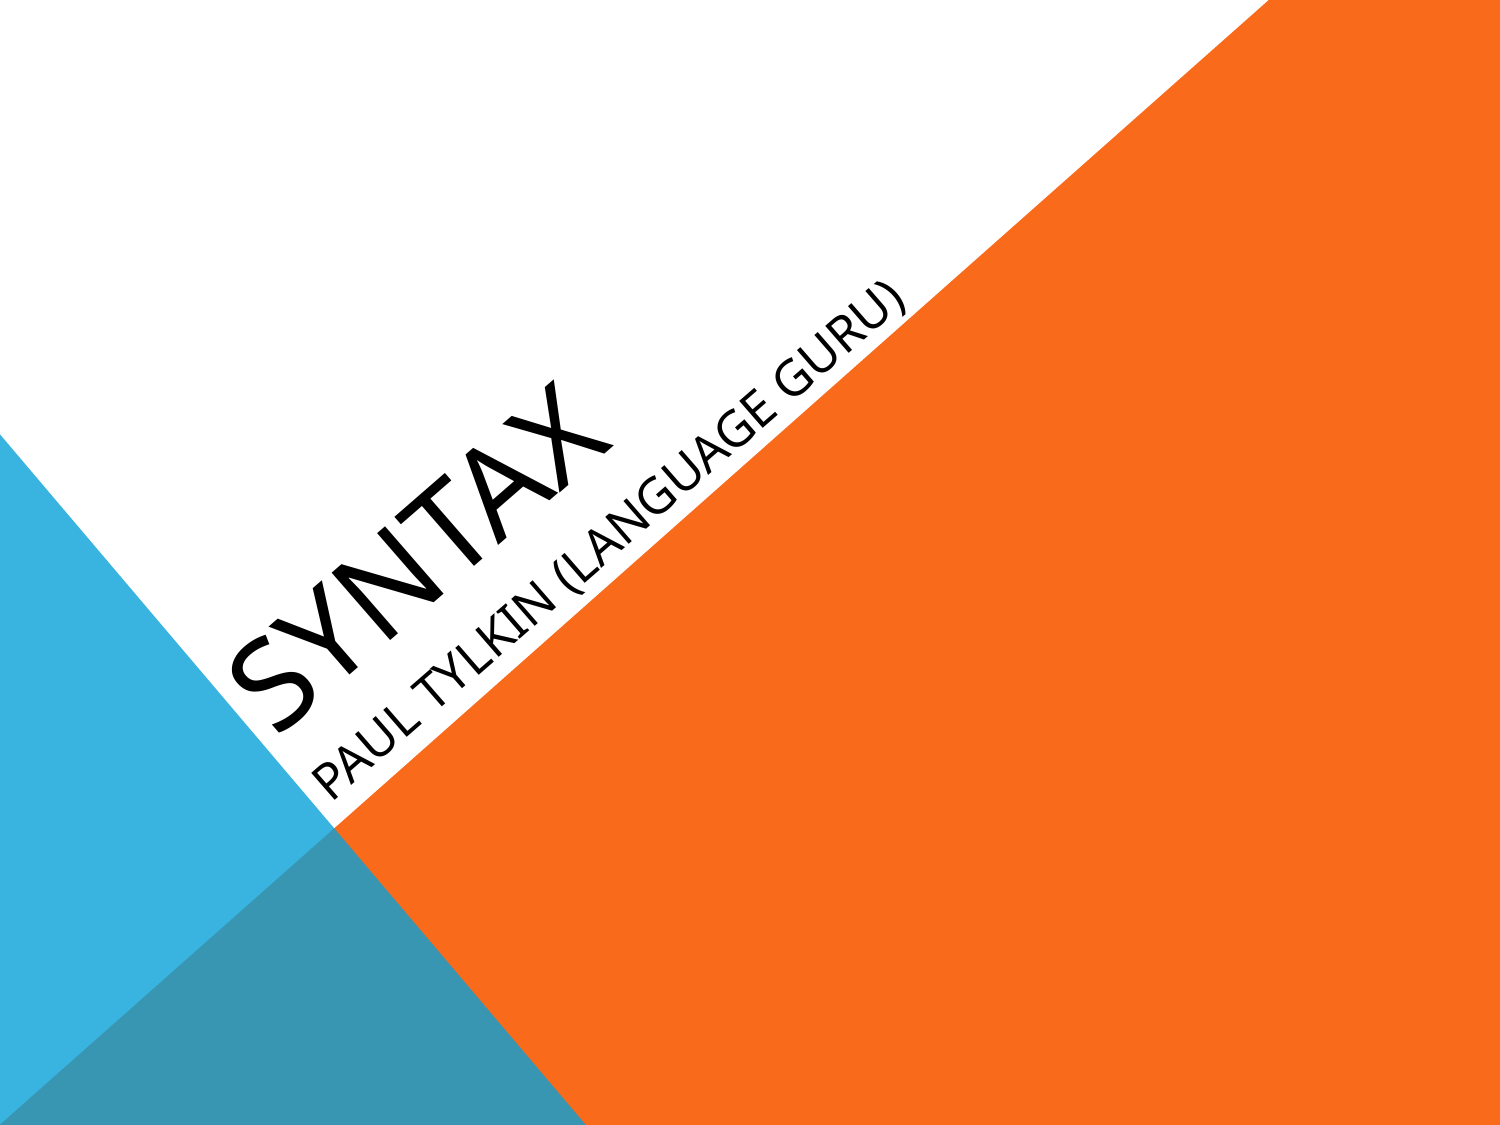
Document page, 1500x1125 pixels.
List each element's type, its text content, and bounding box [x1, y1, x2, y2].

title Syntax [152, 11, 982, 769]
list Paul Tylkin (Language Guru) [281, 0, 1214, 811]
